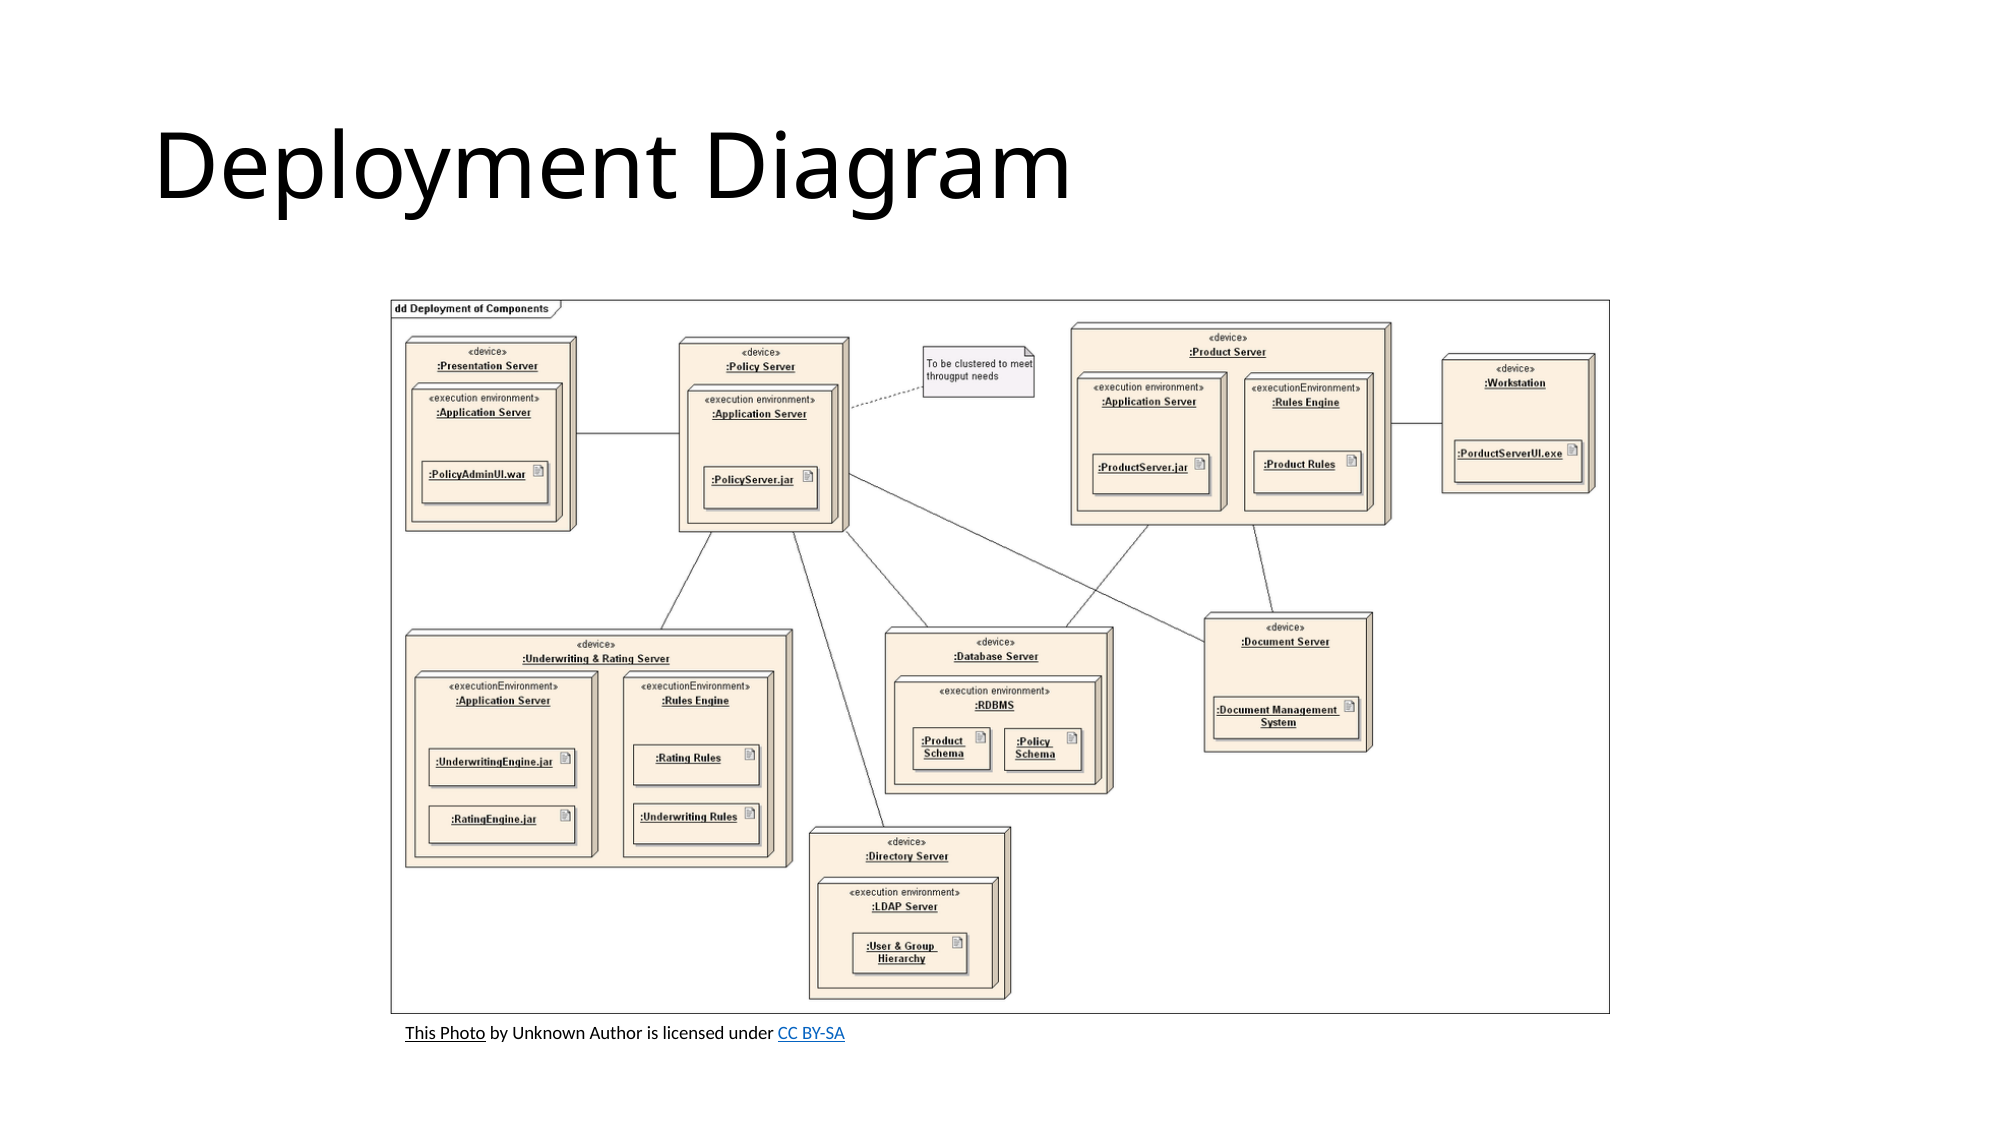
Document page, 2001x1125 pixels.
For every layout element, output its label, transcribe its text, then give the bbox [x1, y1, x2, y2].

title Deployment Diagram [137, 59, 1863, 278]
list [390, 299, 1610, 1014]
text_box This Photo by Unknown Author is licensed under CC BY-SA [390, 1014, 1610, 1051]
